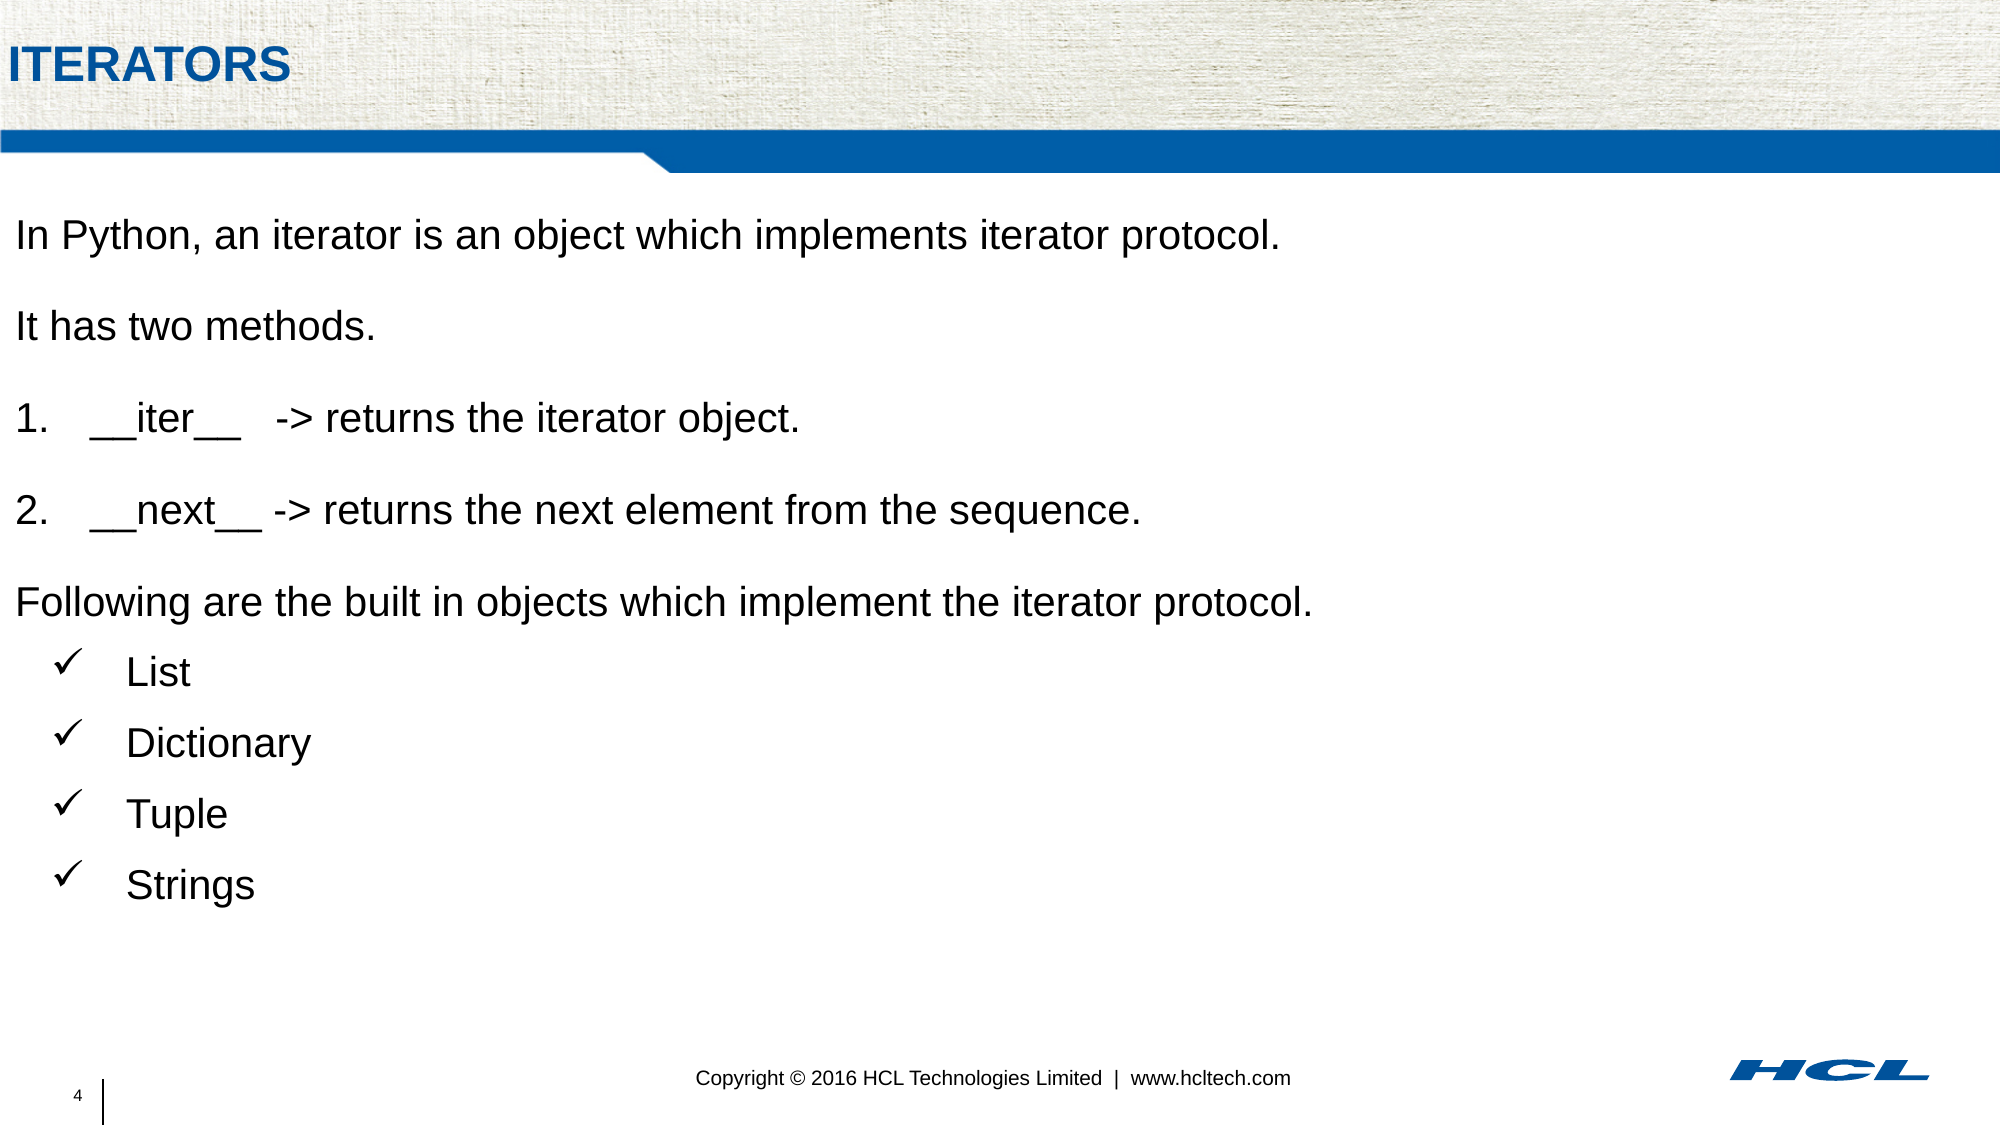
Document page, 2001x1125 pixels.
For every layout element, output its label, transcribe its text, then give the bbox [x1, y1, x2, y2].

title iterators [0, 0, 1867, 123]
list In Python, an iterator is an object which implements iterator protocol. It has two methods. __iter__ -> returns the iterator object. __next__ -> returns the next element from the sequence. Following are the built in objects which implement the iterator protocol. List Dictionary Tuple Strings [0, 200, 1867, 1083]
picture [0, 0, 2000, 173]
